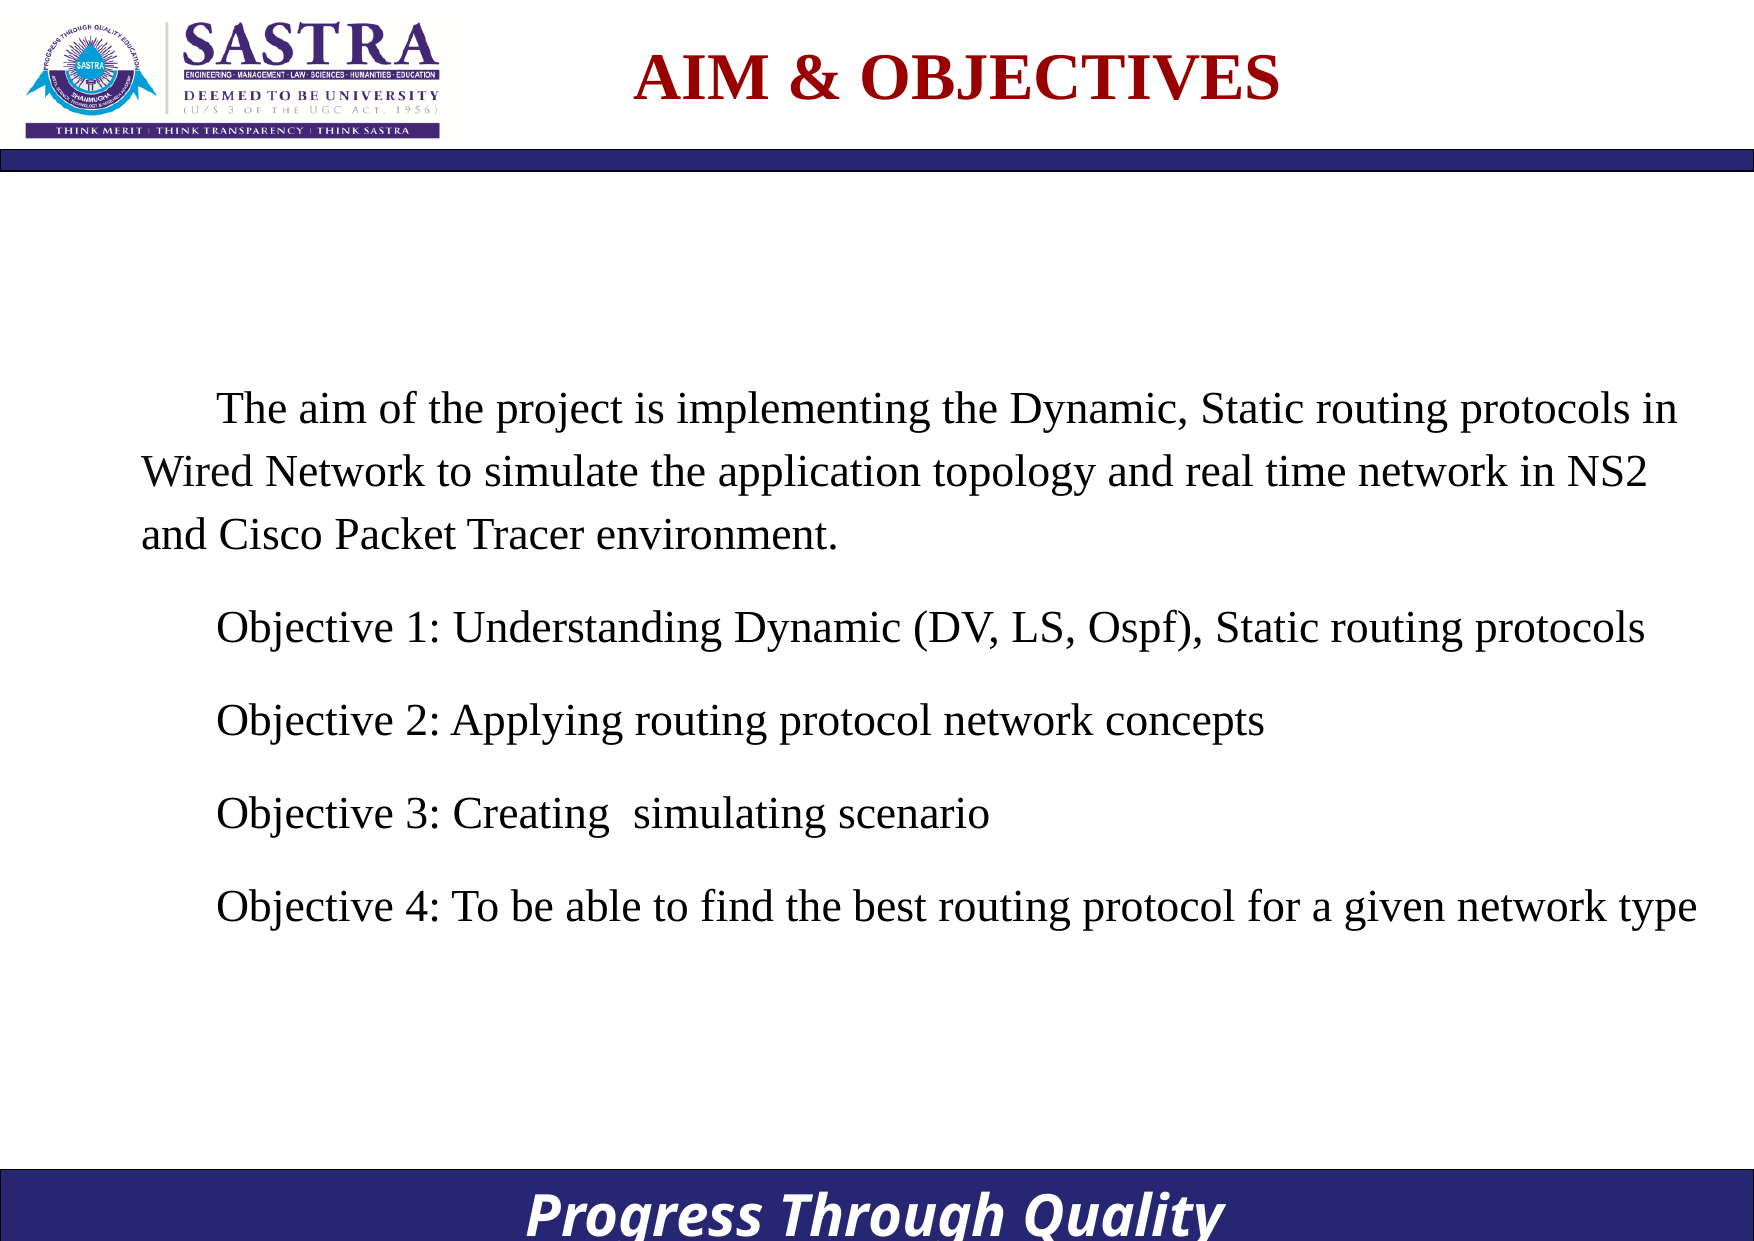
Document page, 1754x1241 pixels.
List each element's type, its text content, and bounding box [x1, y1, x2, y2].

picture [0, 13, 465, 145]
list The aim of the project is implementing the Dynamic, Static routing protocols in Wired Network to simulate the application topology and real time network in NS2 and Cisco Packet Tracer environment. Objective 1: Understanding Dynamic (DV, LS, Ospf), Static routing protocols Objective 2: Applying routing protocol network concepts Objective 3: Creating simulating scenario Objective 4: To be able to find the best routing protocol for a given network type [49, 360, 1743, 1045]
title AIM & OBJECTIVES [465, 31, 1451, 128]
